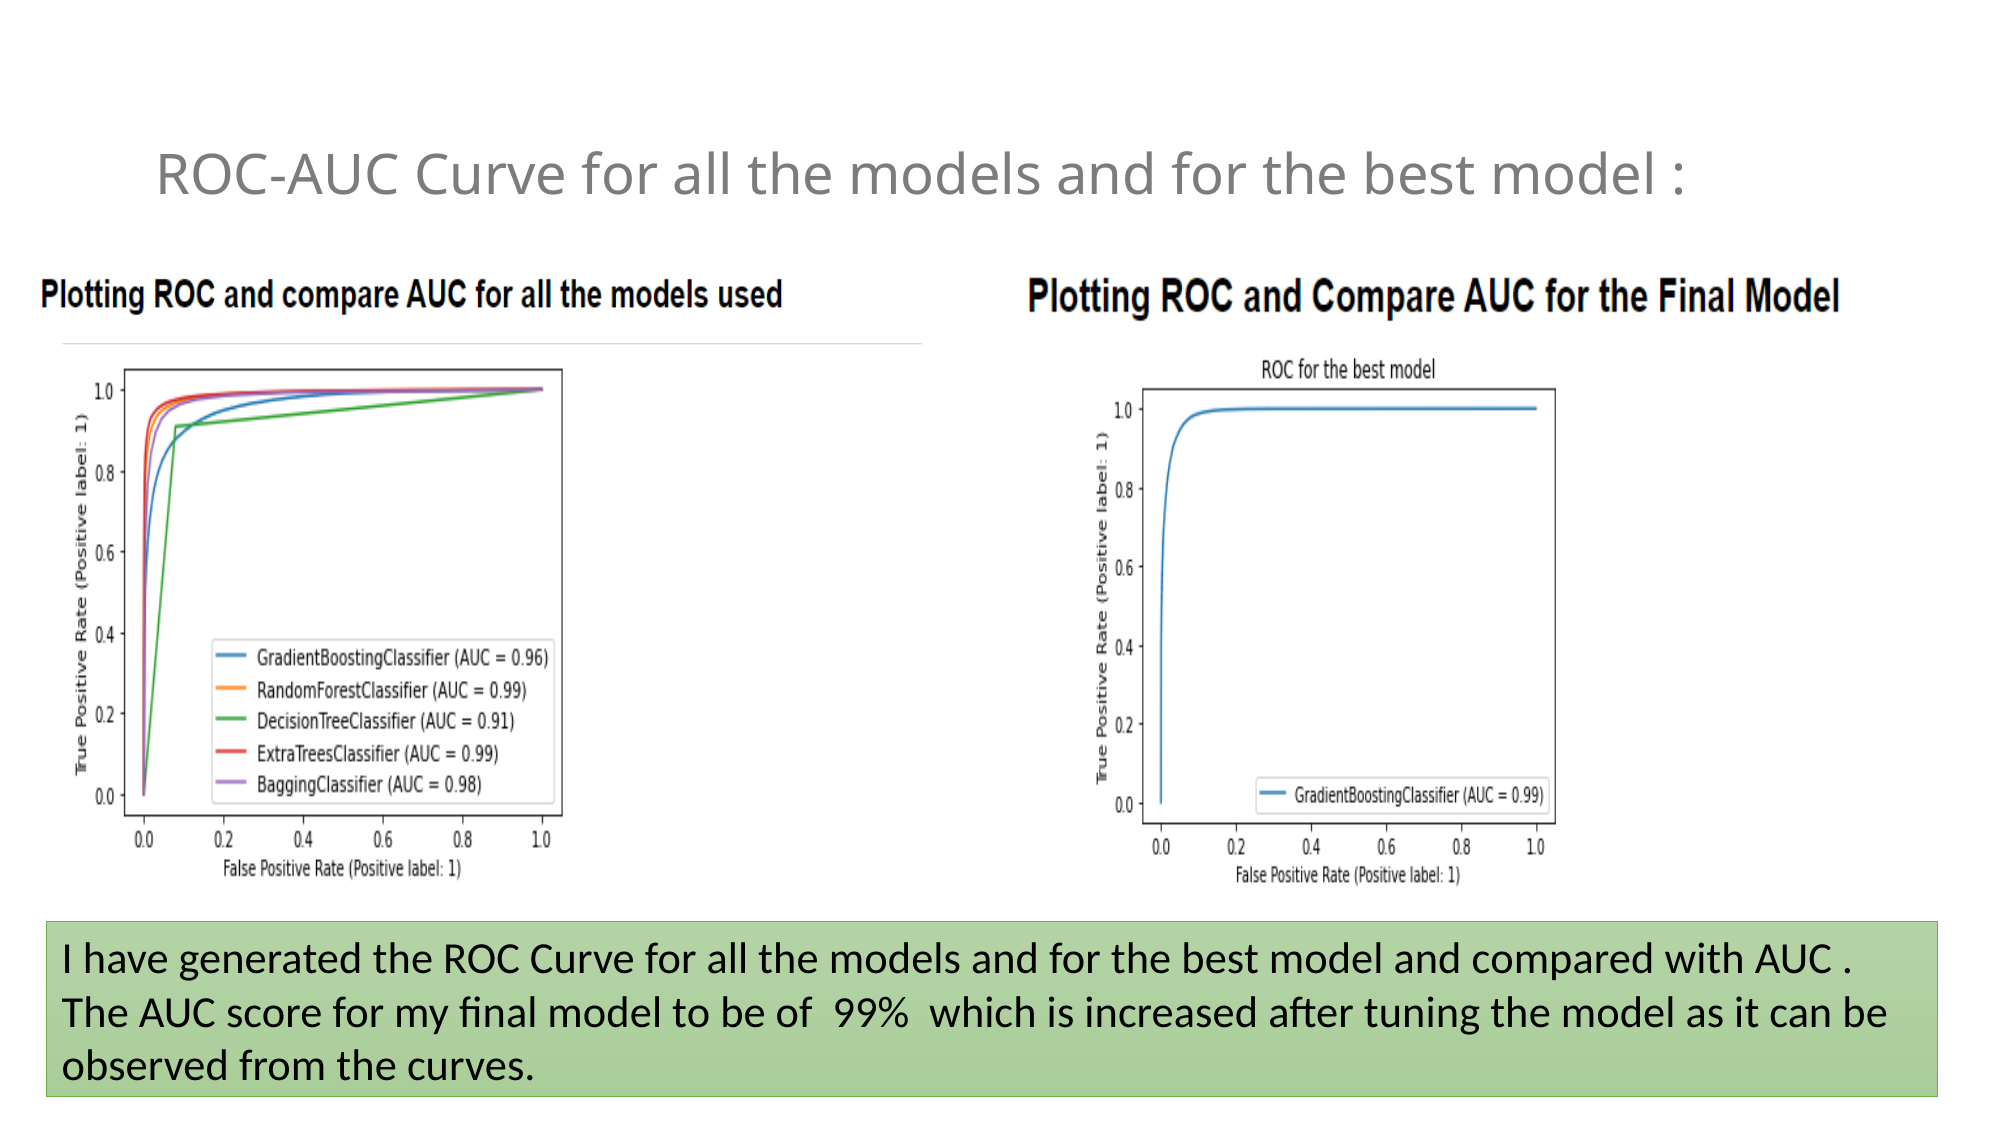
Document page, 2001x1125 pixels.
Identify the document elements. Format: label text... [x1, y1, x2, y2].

text_box I have generated the ROC Curve for all the models and for the best model and compared with AUC . The AUC score for my final model to be of 99% which is increased after tuning the model as it can be observed from the curves. [46, 921, 1938, 1097]
picture [1015, 249, 1891, 907]
picture [31, 249, 797, 329]
title ROC-AUC Curve for all the models and for the best model : [140, 125, 1807, 229]
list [62, 343, 922, 907]
